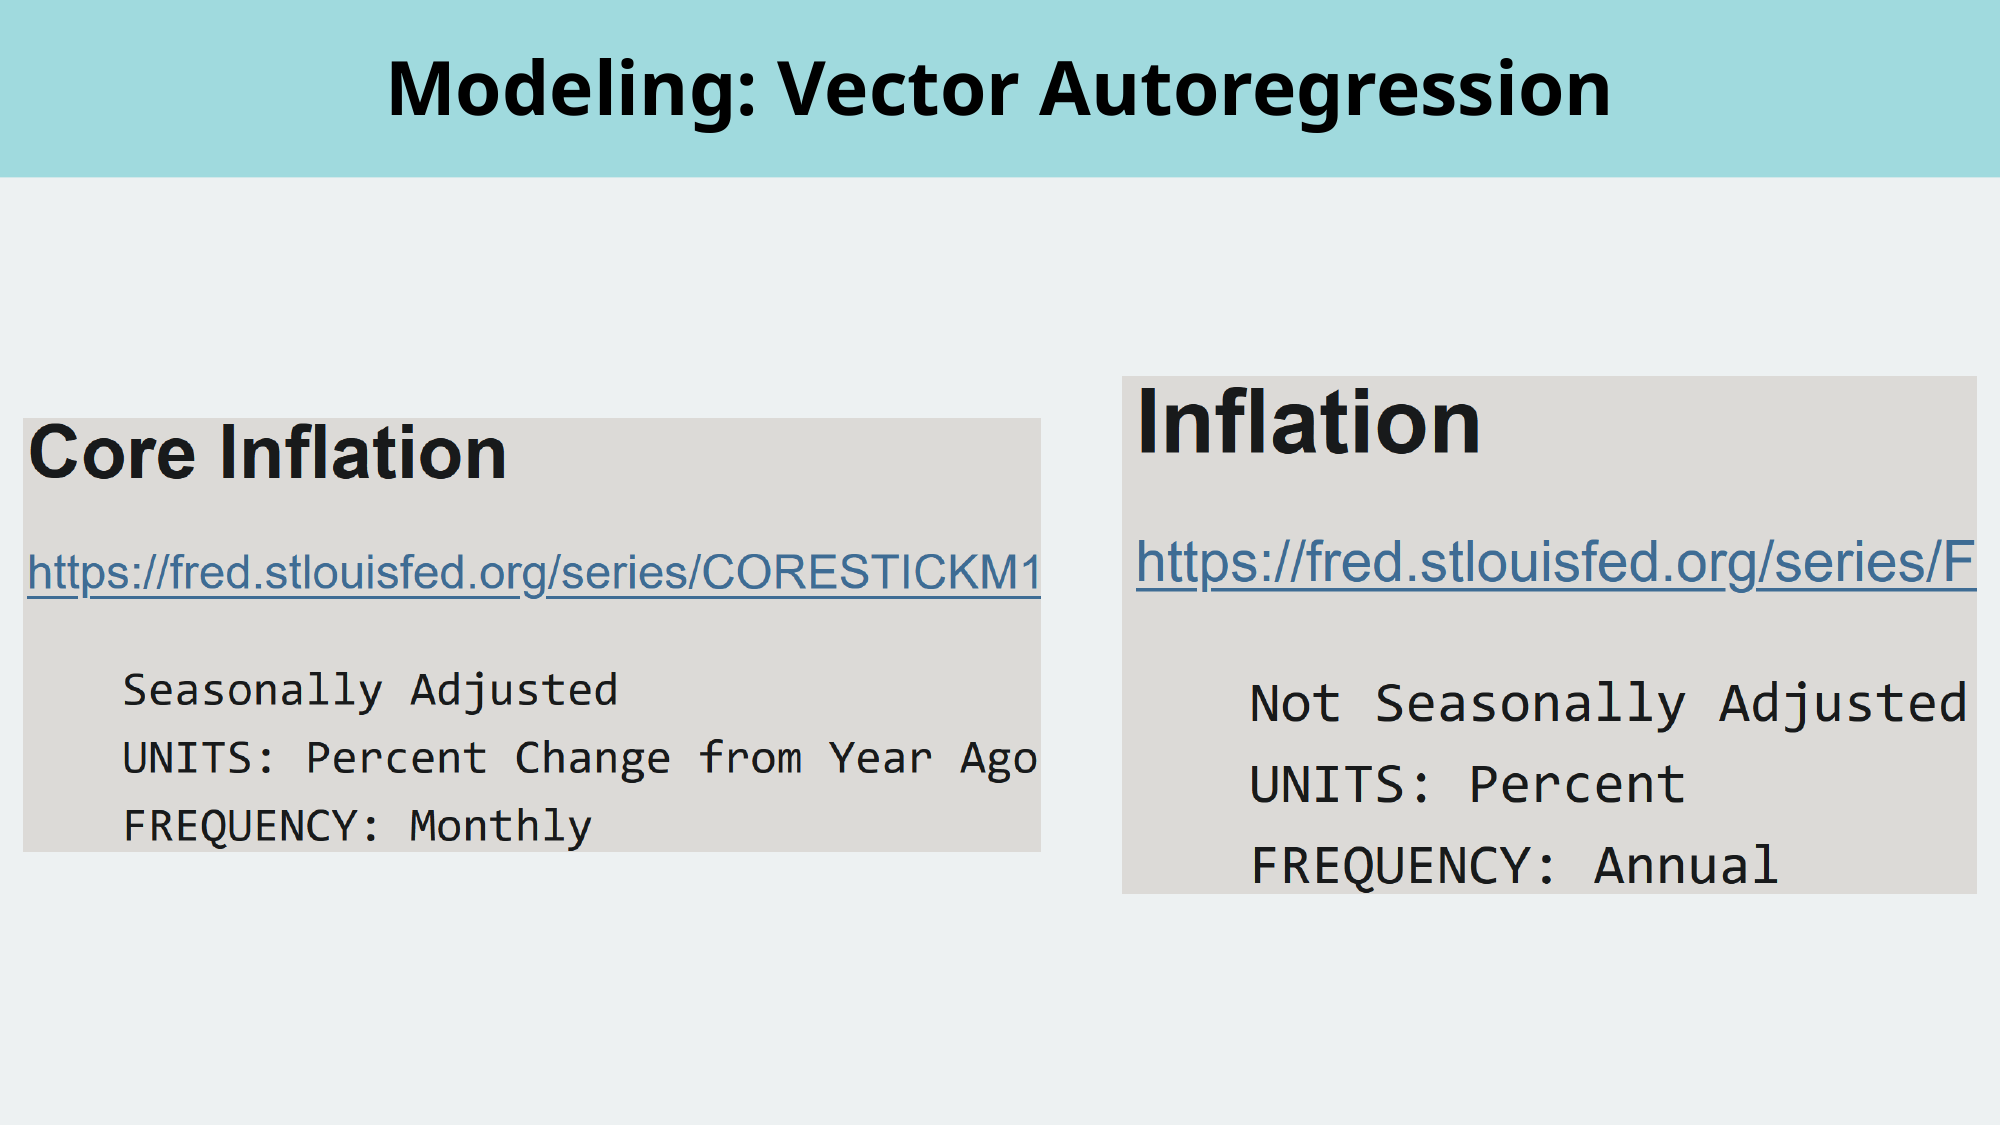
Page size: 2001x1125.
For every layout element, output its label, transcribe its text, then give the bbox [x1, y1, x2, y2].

picture [23, 418, 1041, 852]
picture [1122, 376, 1977, 894]
text_box Modeling: Vector Autoregression [99, 33, 1900, 138]
